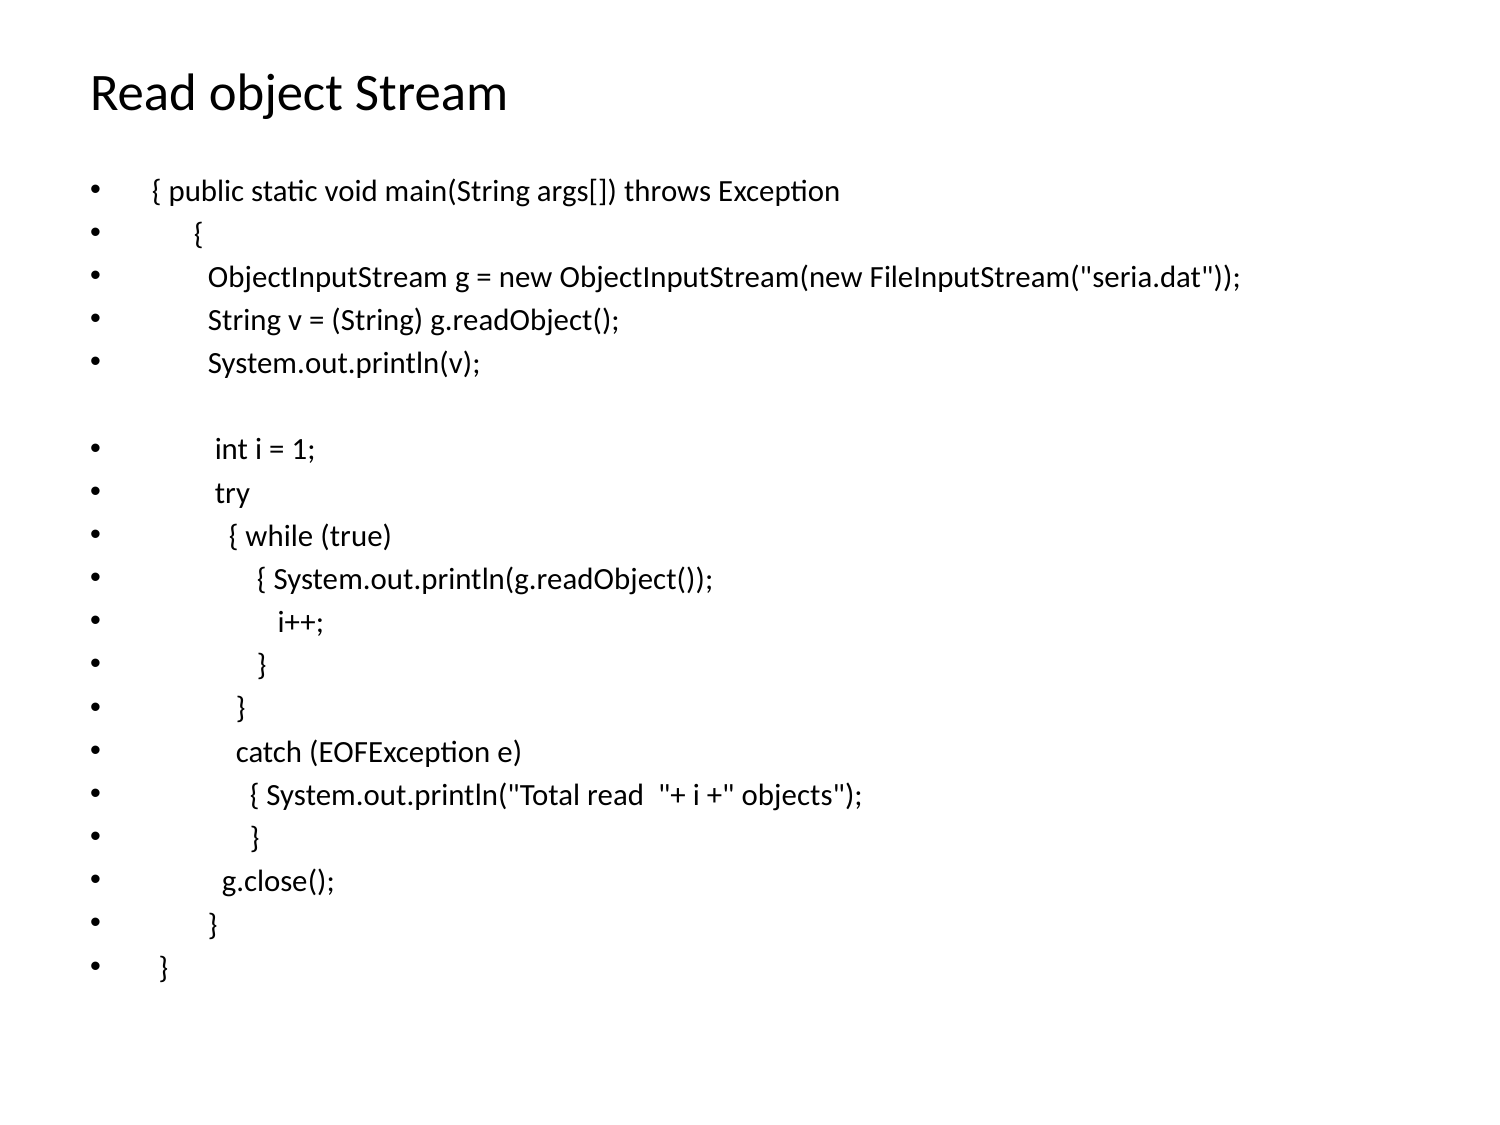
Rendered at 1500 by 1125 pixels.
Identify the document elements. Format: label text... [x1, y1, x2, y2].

list Read object Stream { public static void main(String args[]) throws Exception { ObjectInputStream g = new ObjectInputStream(new FileInputStream("seria.dat")); String v = (String) g.readObject(); System.out.println(v); int i = 1; try { while (true) { System.out.println(g.readObject()); i++; } } catch (EOFException e) { System.out.println("Total read "+ i +" objects"); } g.close(); } } [75, 50, 1425, 1005]
